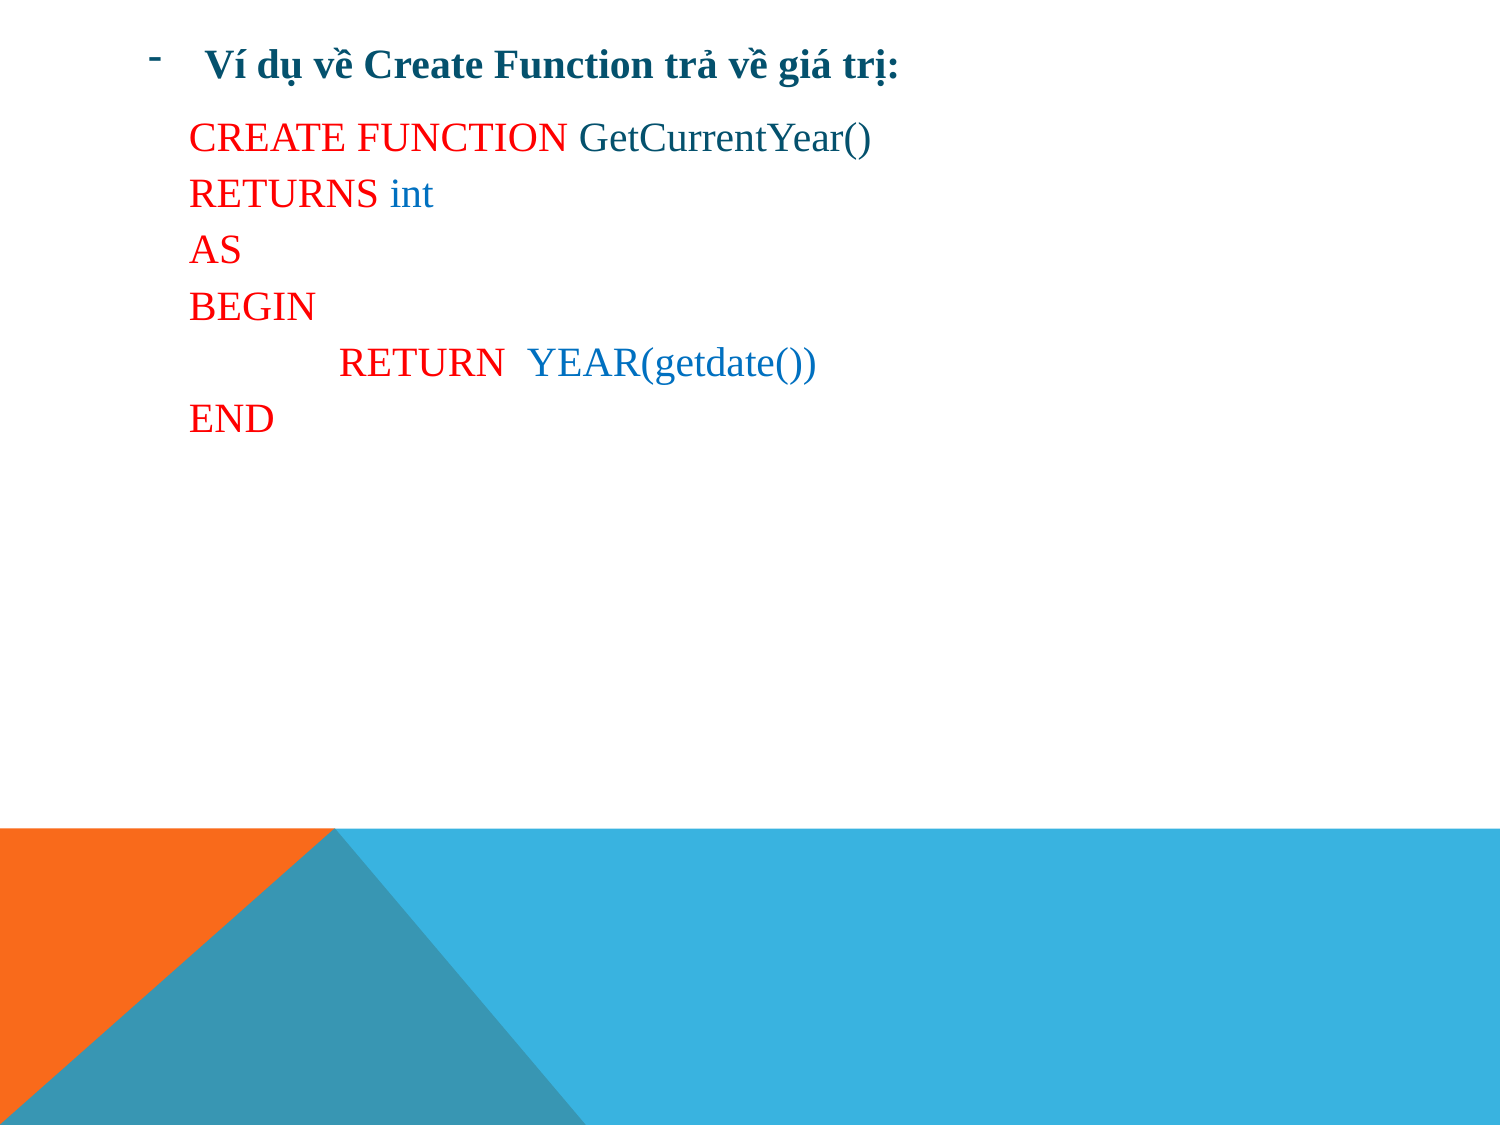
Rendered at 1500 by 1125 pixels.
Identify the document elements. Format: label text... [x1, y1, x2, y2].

list Ví dụ về Create Function trả về giá trị: [133, 28, 1367, 114]
text_box CREATE FUNCTION GetCurrentYear() RETURNS int AS BEGIN RETURN YEAR(getdate()) END [134, 101, 1369, 732]
